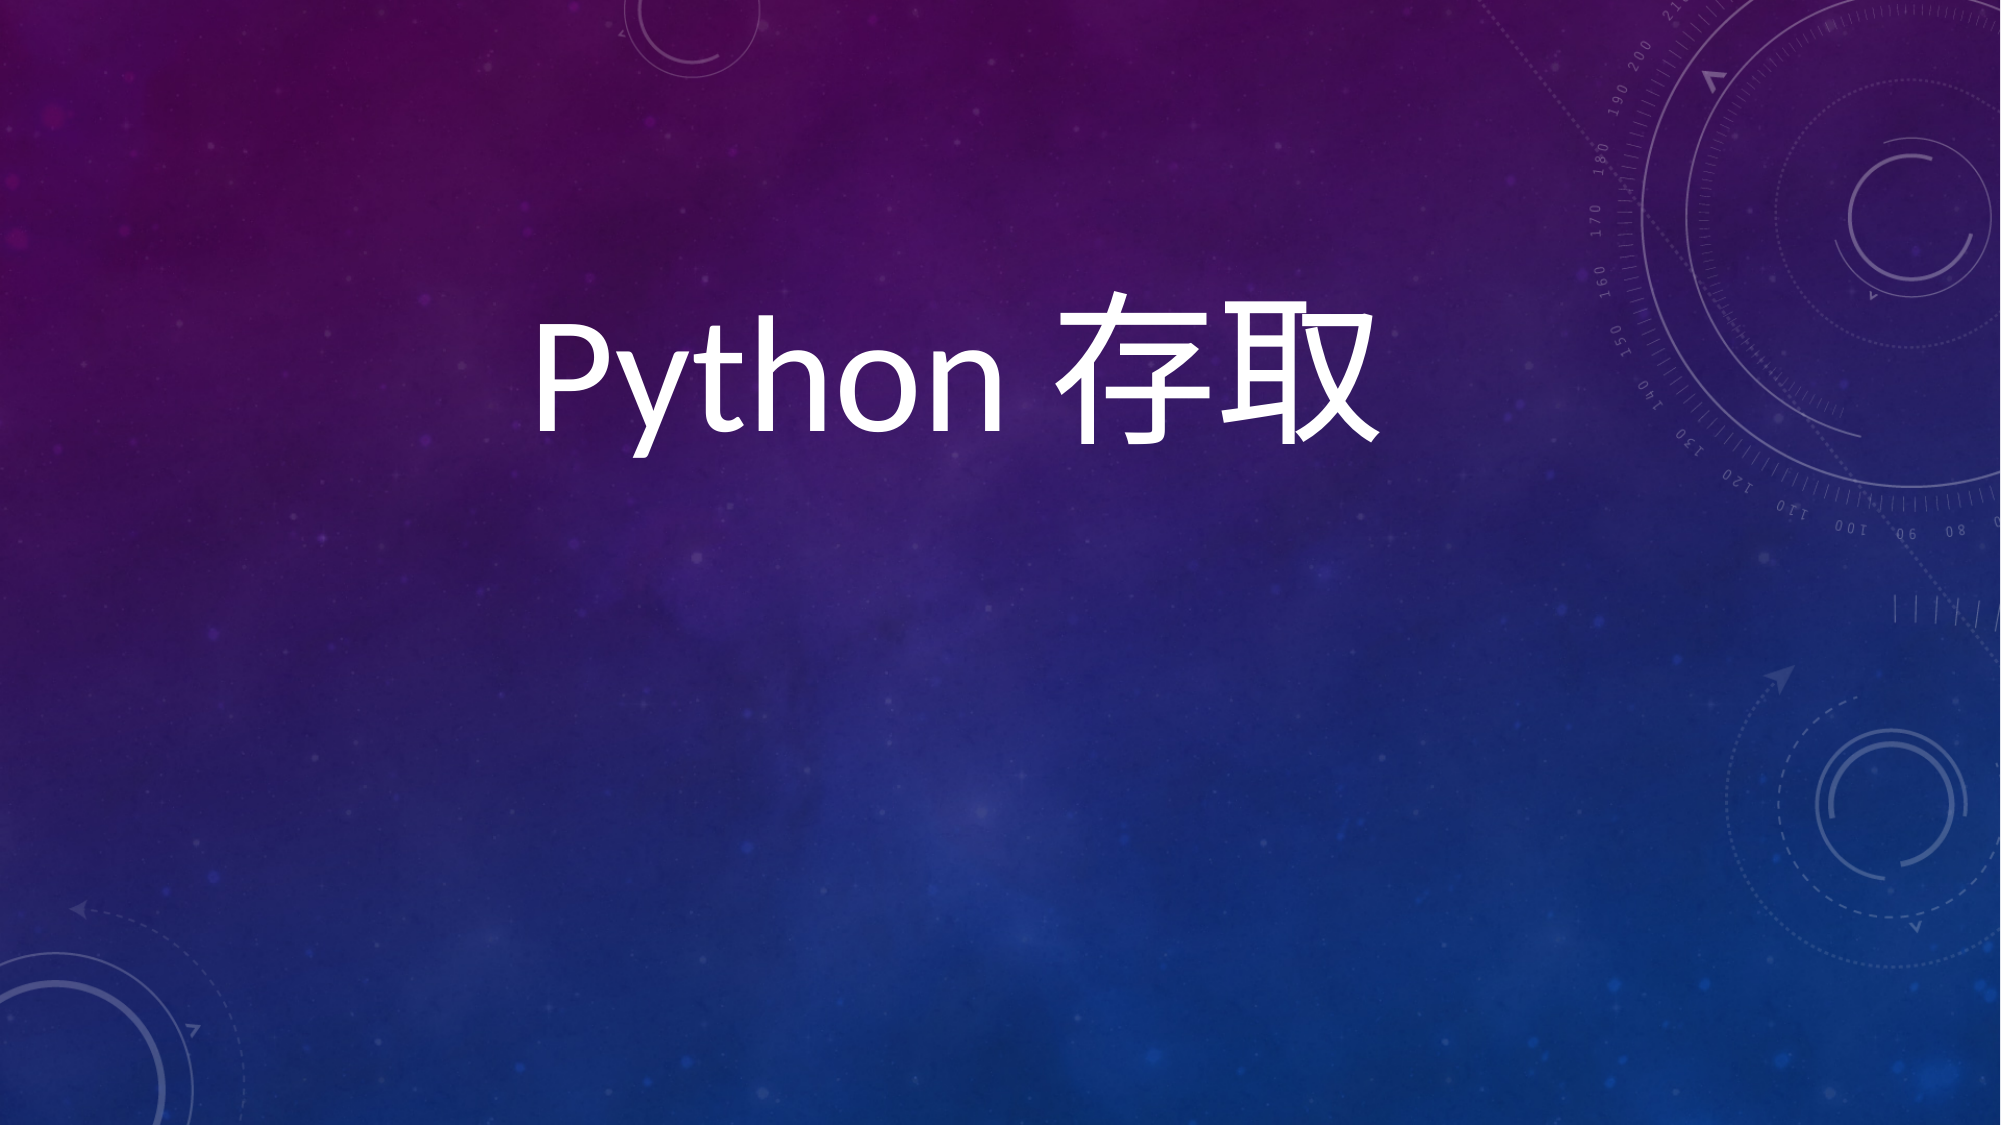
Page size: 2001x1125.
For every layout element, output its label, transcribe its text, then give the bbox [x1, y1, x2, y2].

picture [0, 0, 2001, 1125]
text_box Python存取 [86, 257, 1827, 472]
